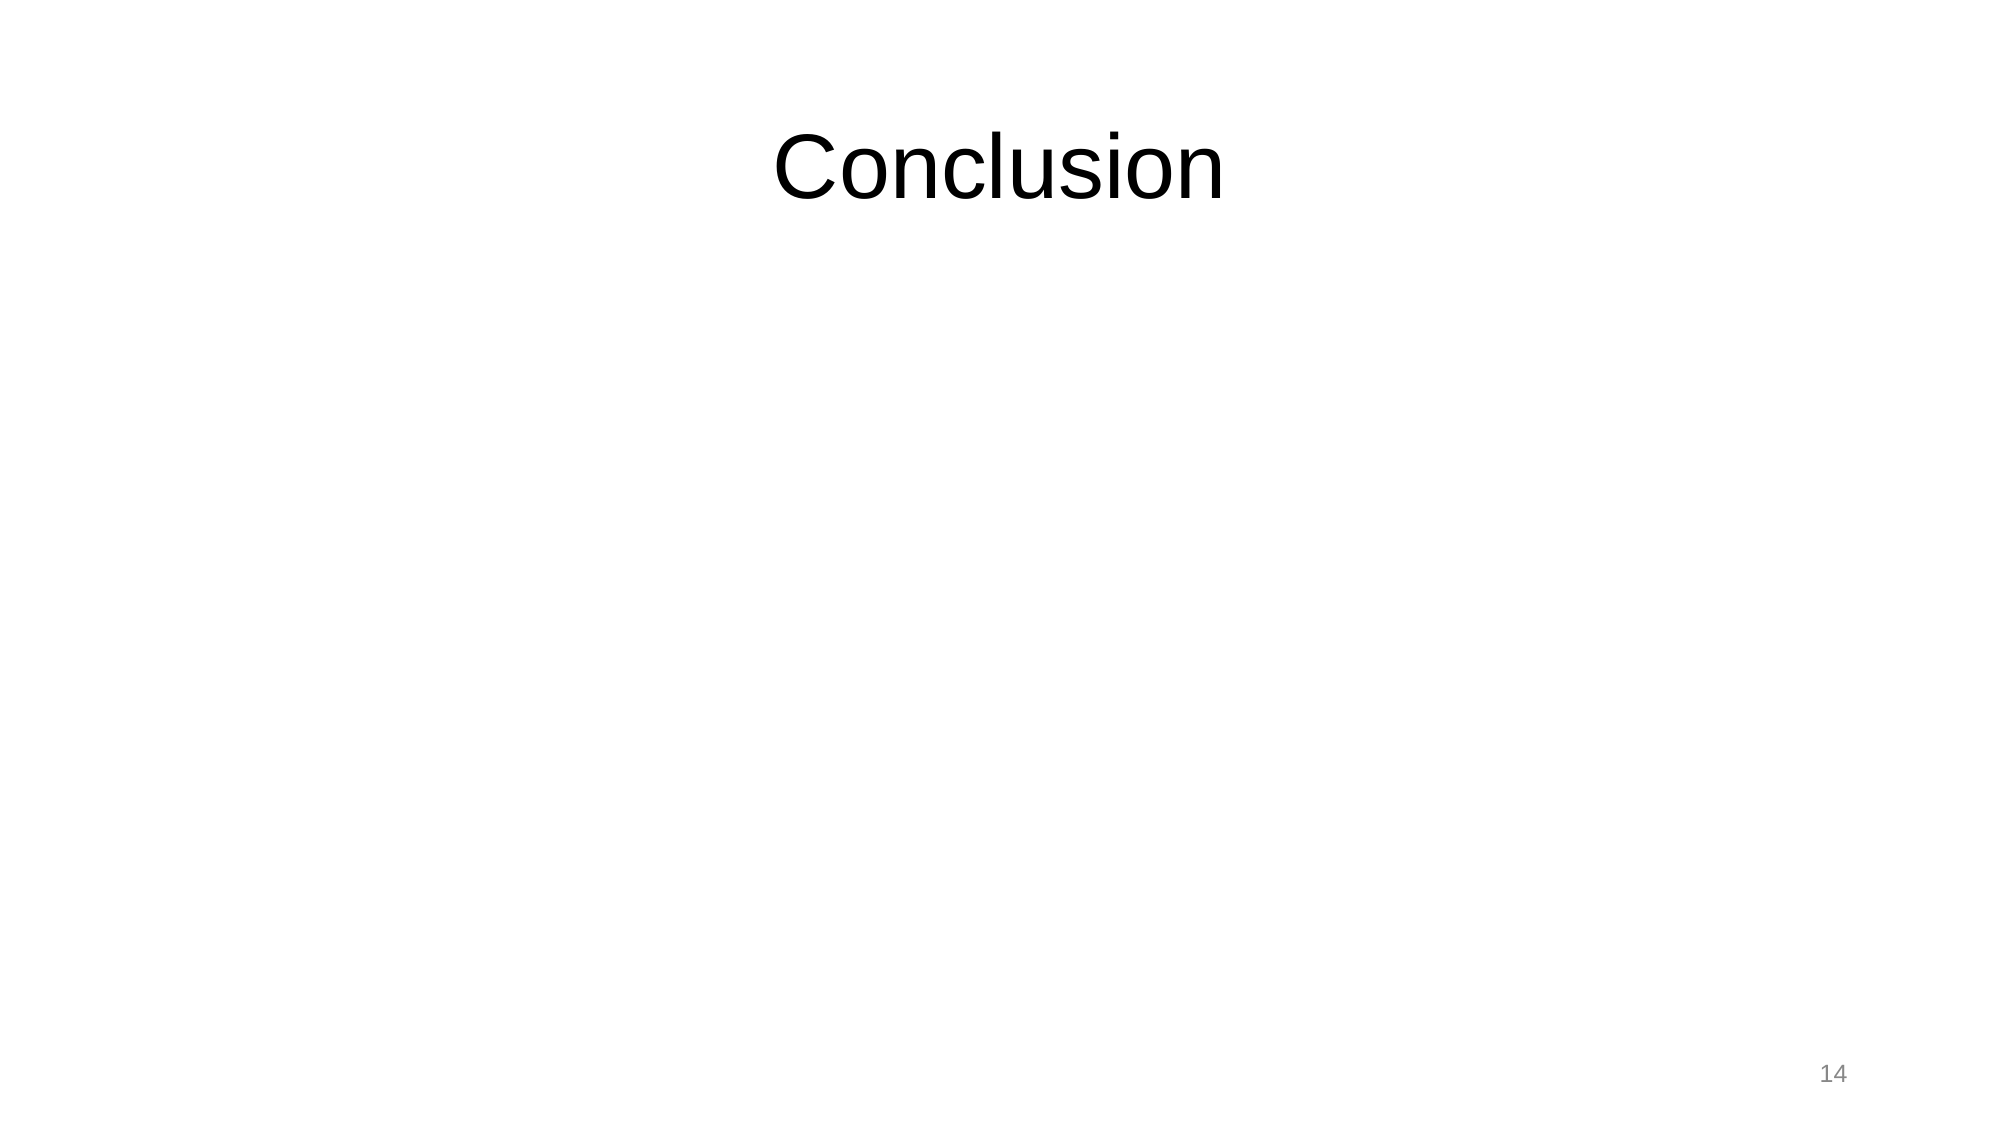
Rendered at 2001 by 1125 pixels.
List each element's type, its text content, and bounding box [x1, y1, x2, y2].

title Conclusion [137, 59, 1863, 278]
slide_number 14 [1412, 1042, 1863, 1103]
